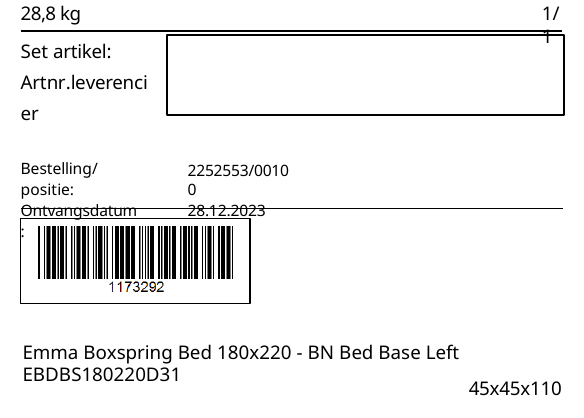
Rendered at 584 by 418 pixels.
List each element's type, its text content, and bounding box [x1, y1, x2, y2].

text_box Bestelling/positie: Ontvangsdatum: [18, 154, 141, 242]
text_box 2252553/00100 28.12.2023 [185, 209, 296, 220]
text_box [166, 35, 565, 116]
text_box [20, 218, 250, 304]
text_box Emma Boxspring Bed 180x220 - BN Bed Base Left EBDBS180220D31 [20, 338, 505, 386]
text_box 45x45x110 [466, 374, 571, 400]
picture [38, 226, 233, 295]
title 28,8 kg [18, 0, 94, 28]
text_box Set artikel: Artnr.leverencier [18, 28, 157, 124]
text_box 2252553/00100 28.12.2023 [185, 157, 296, 208]
text_box 1/1 [539, 0, 570, 48]
